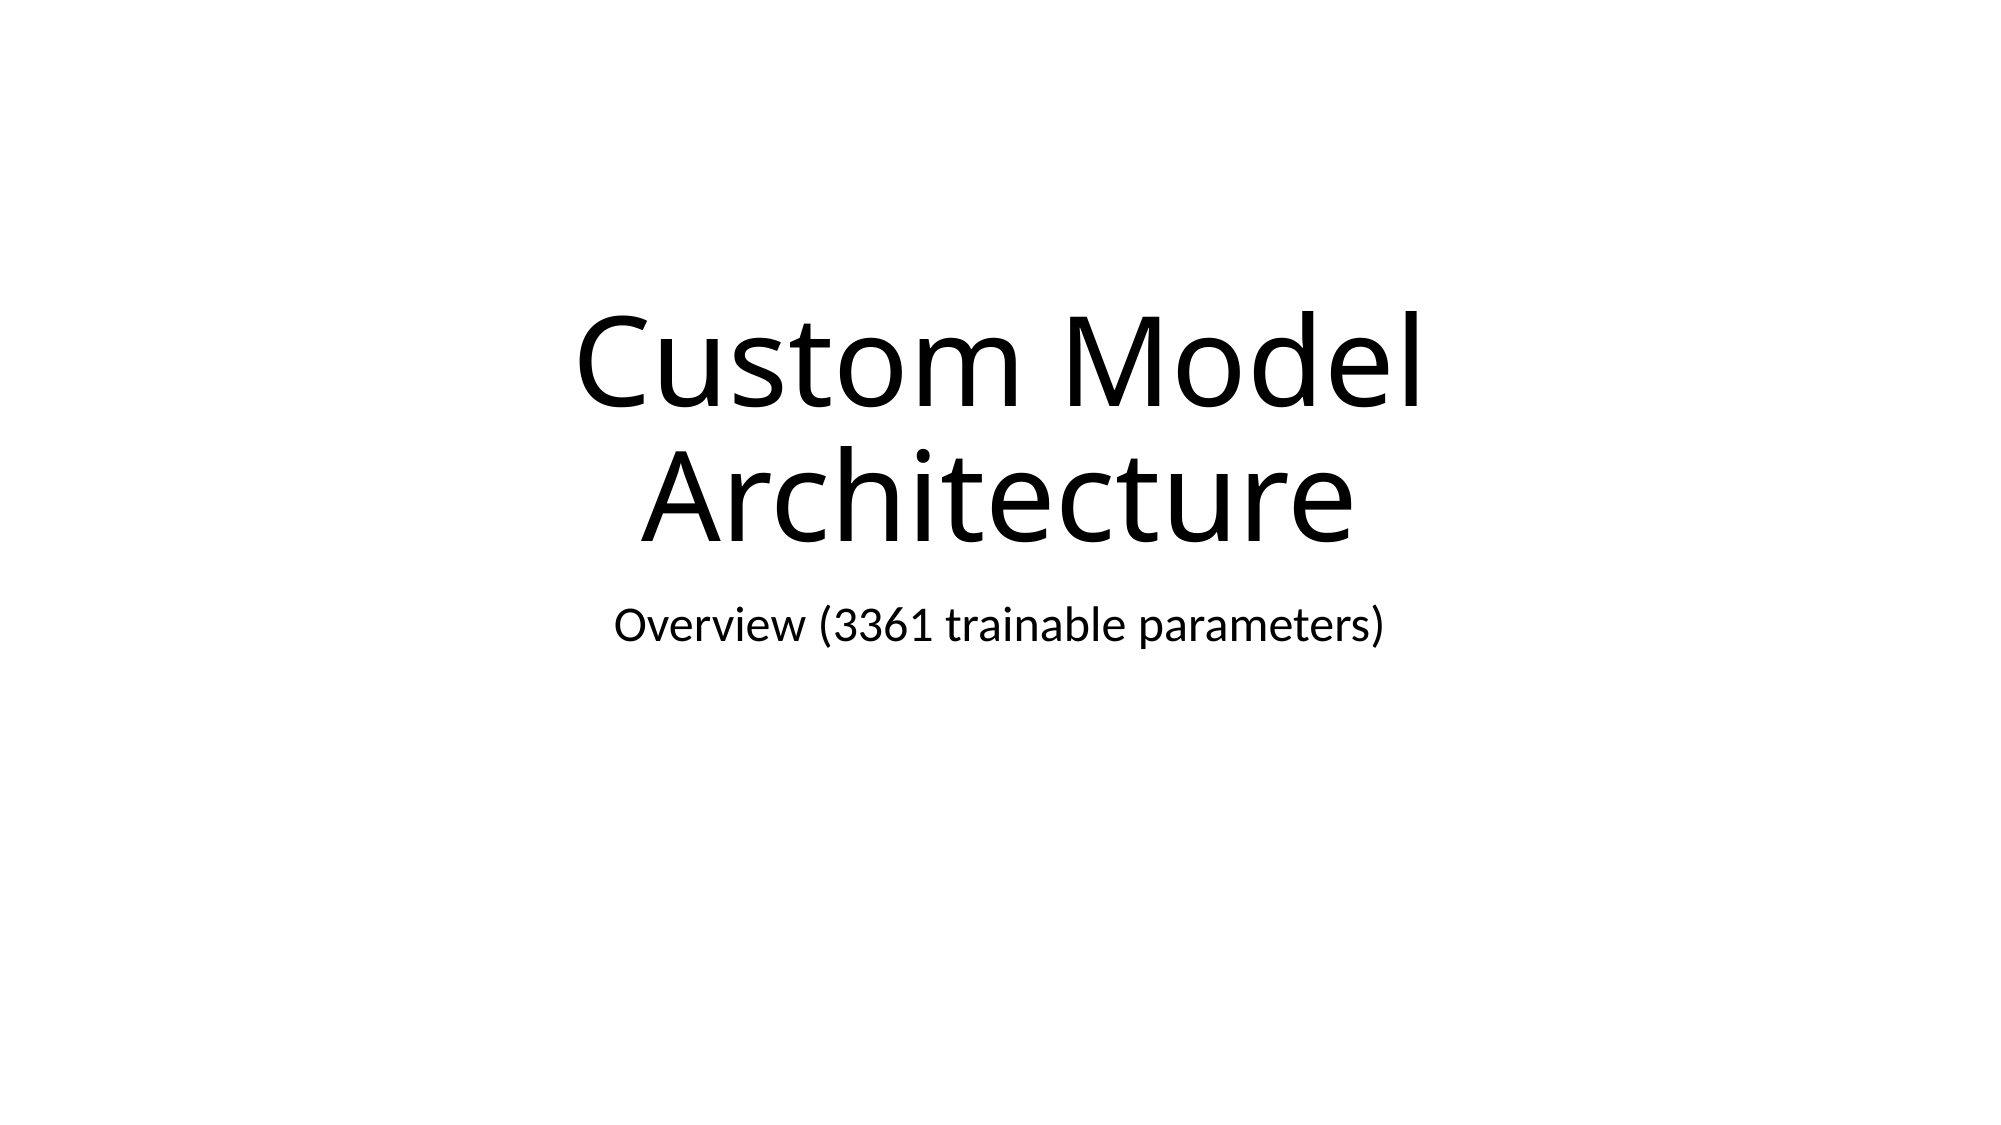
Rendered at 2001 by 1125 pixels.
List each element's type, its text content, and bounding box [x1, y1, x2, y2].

title Custom Model Architecture [249, 184, 1750, 576]
subtitle Overview (3361 trainable parameters) [249, 590, 1750, 863]
